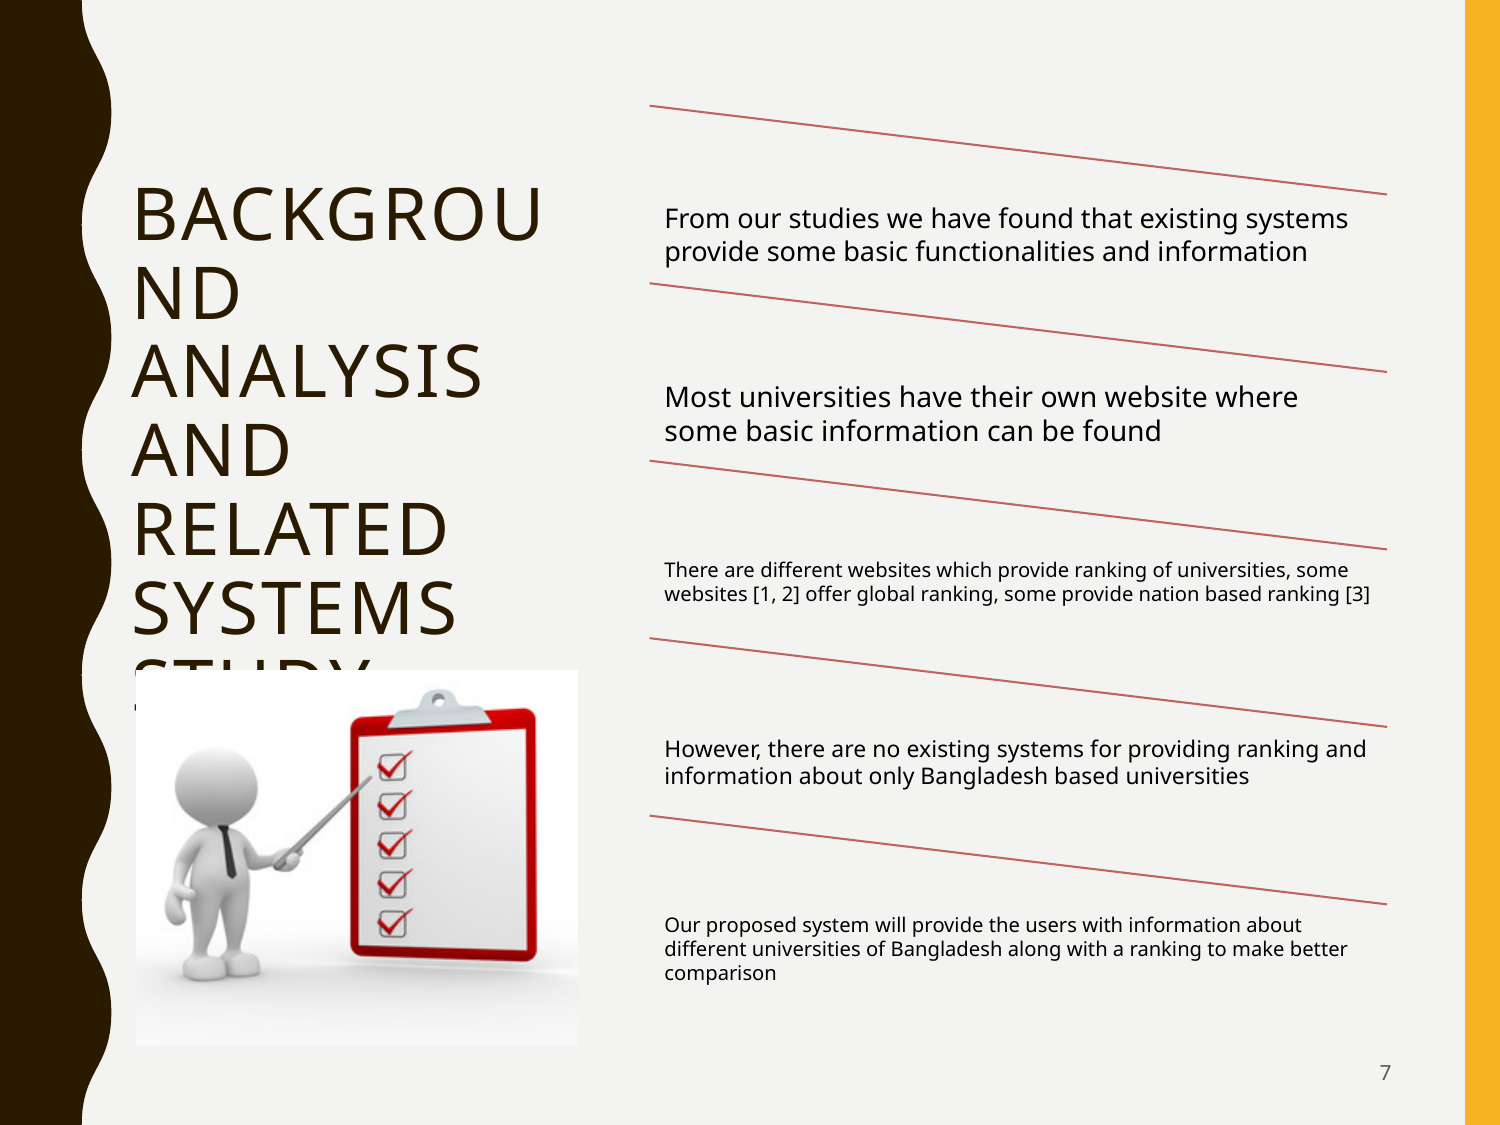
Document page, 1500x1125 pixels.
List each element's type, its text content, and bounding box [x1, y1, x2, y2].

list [649, 105, 1388, 993]
title Background analysis and related systems Study [116, 8, 598, 898]
slide_number 7 [1059, 1045, 1407, 1103]
picture [136, 670, 578, 1046]
